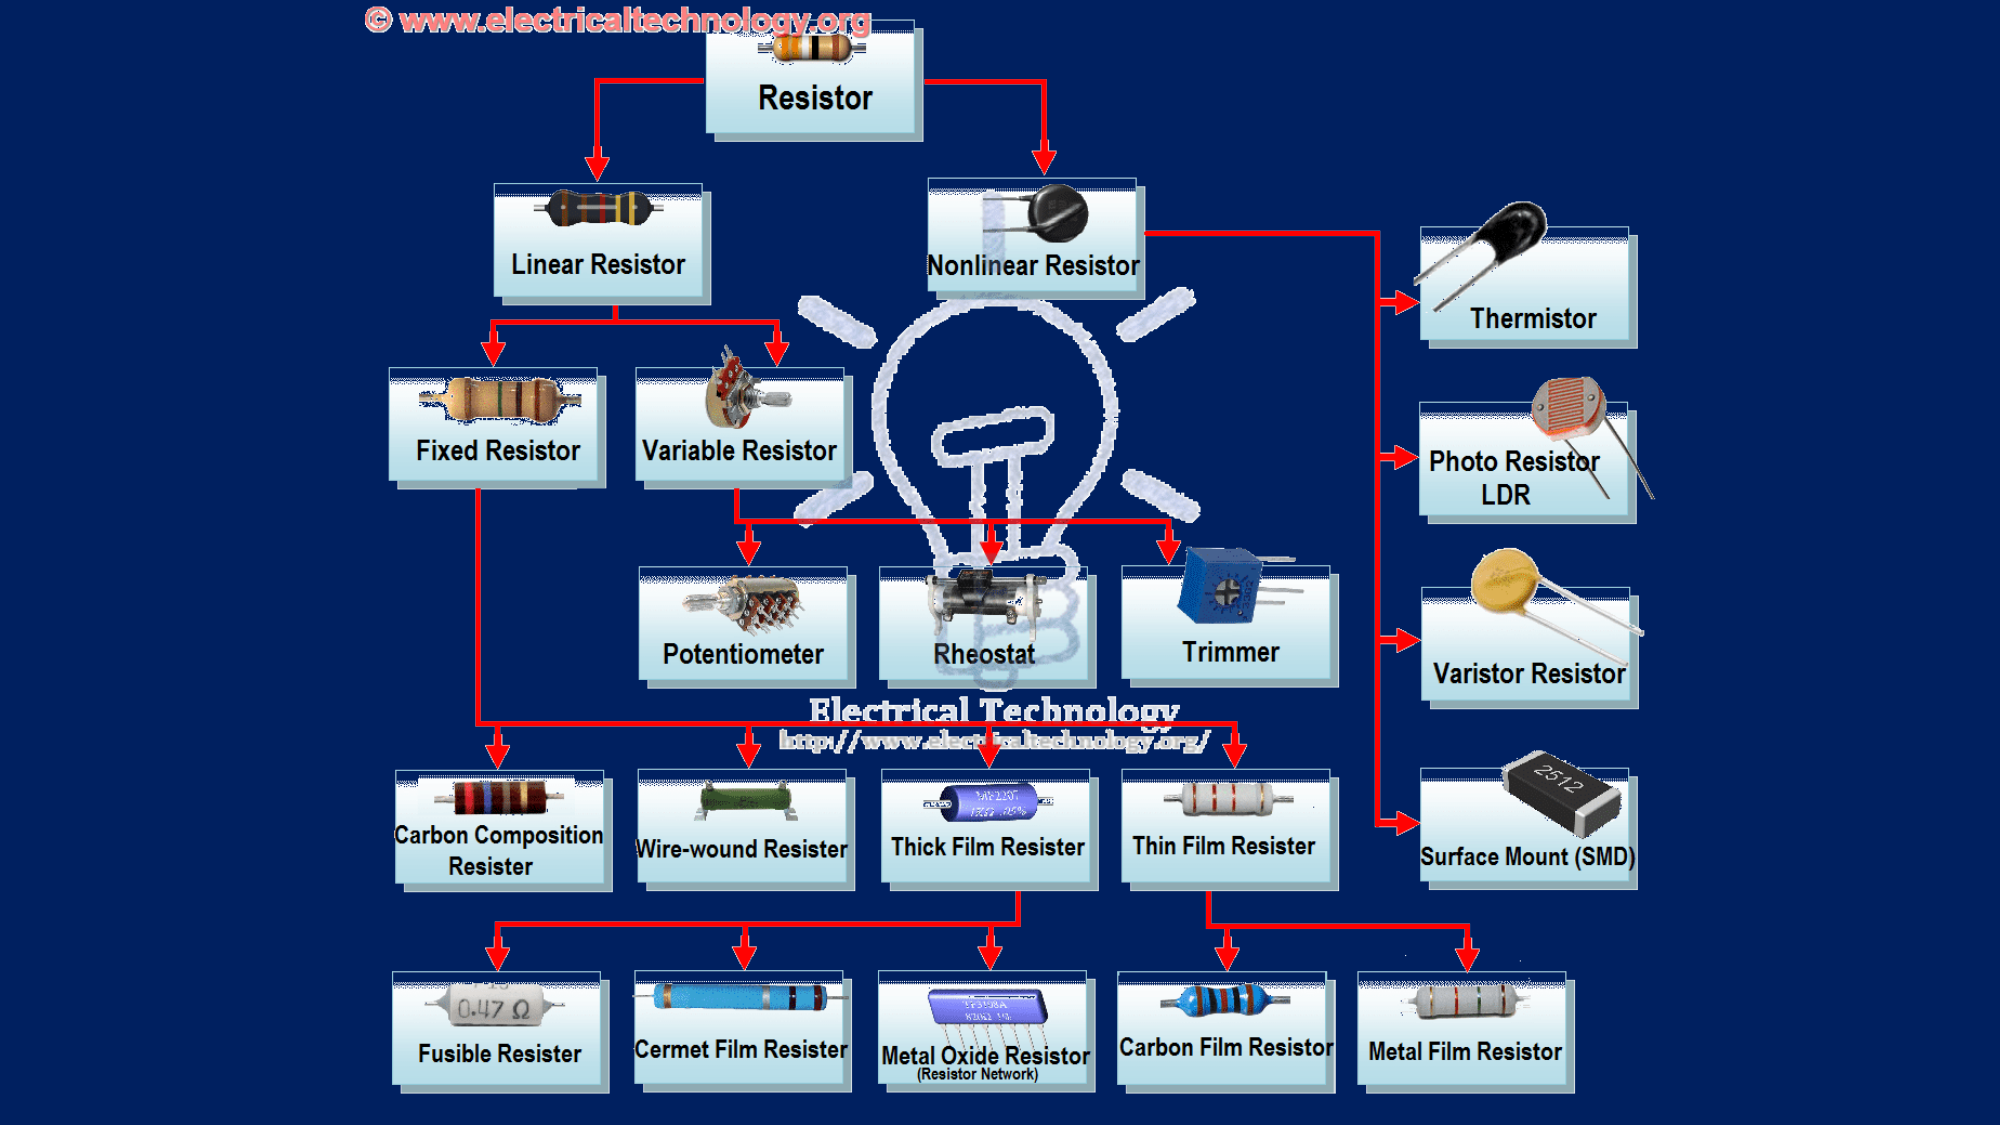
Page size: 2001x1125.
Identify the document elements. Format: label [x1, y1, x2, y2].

picture [365, 0, 1666, 1125]
